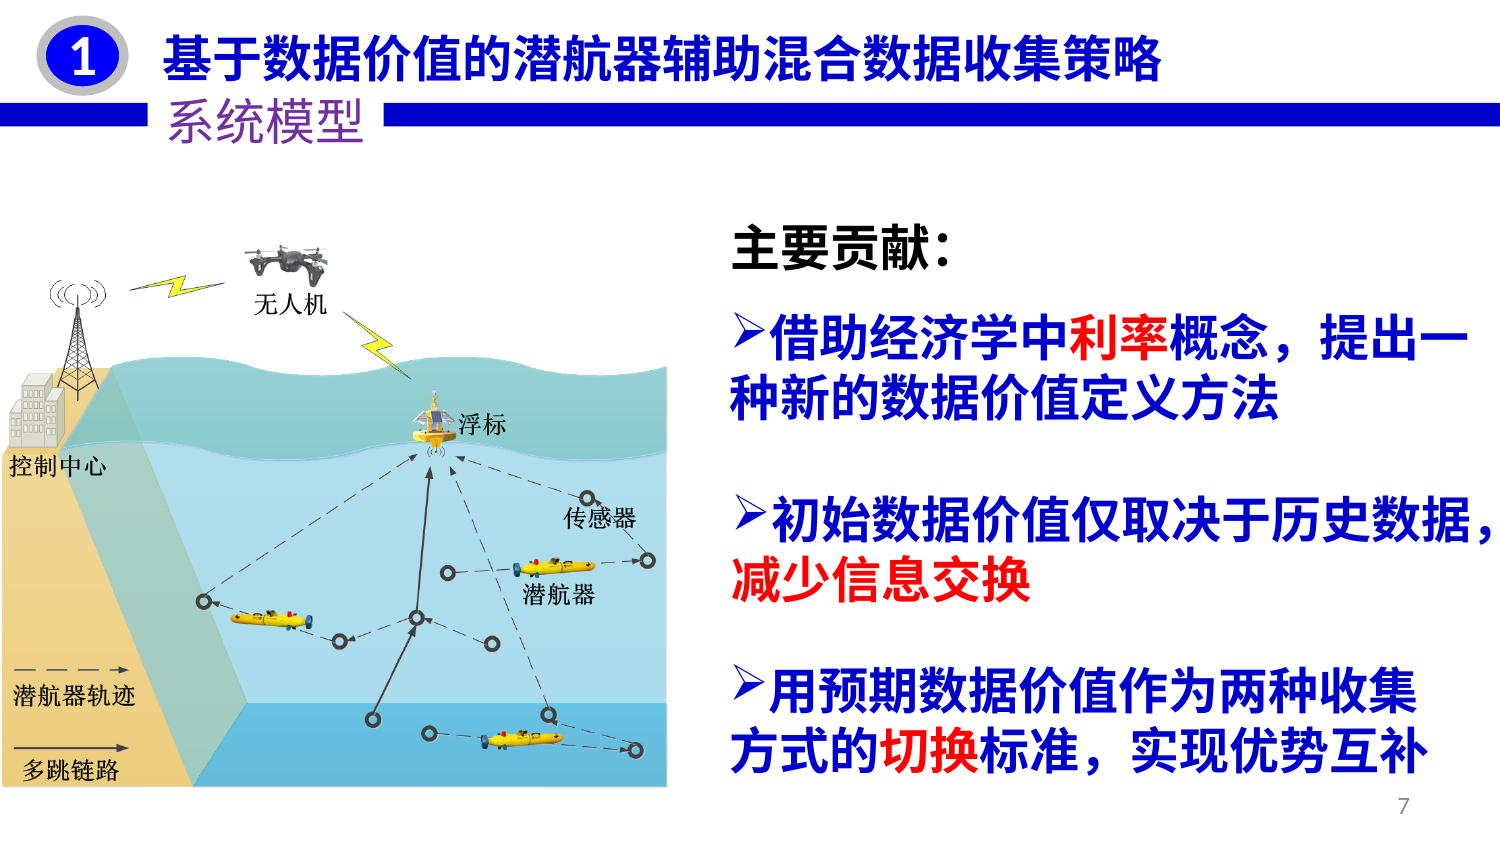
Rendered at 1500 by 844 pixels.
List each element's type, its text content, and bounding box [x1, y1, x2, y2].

text_box 借助经济学中利率概念，提出一种新的数据价值定义方法 [715, 298, 1500, 434]
text_box [0, 101, 147, 129]
text_box 1 [41, 8, 124, 96]
text_box 用预期数据价值作为两种收集方式的切换标准，实现优势互补 [714, 651, 1459, 787]
text_box 系统模型 [147, 91, 384, 151]
text_box 初始数据价值仅取决于历史数据，减少信息交换 [716, 480, 1500, 616]
slide_number 7 [1074, 782, 1425, 827]
text_box 主要贡献： [716, 209, 996, 284]
text_box 基于数据价值的潜航器辅助混合数据收集策略 [147, 20, 1258, 95]
picture [1, 244, 668, 789]
text_box [384, 101, 1500, 129]
